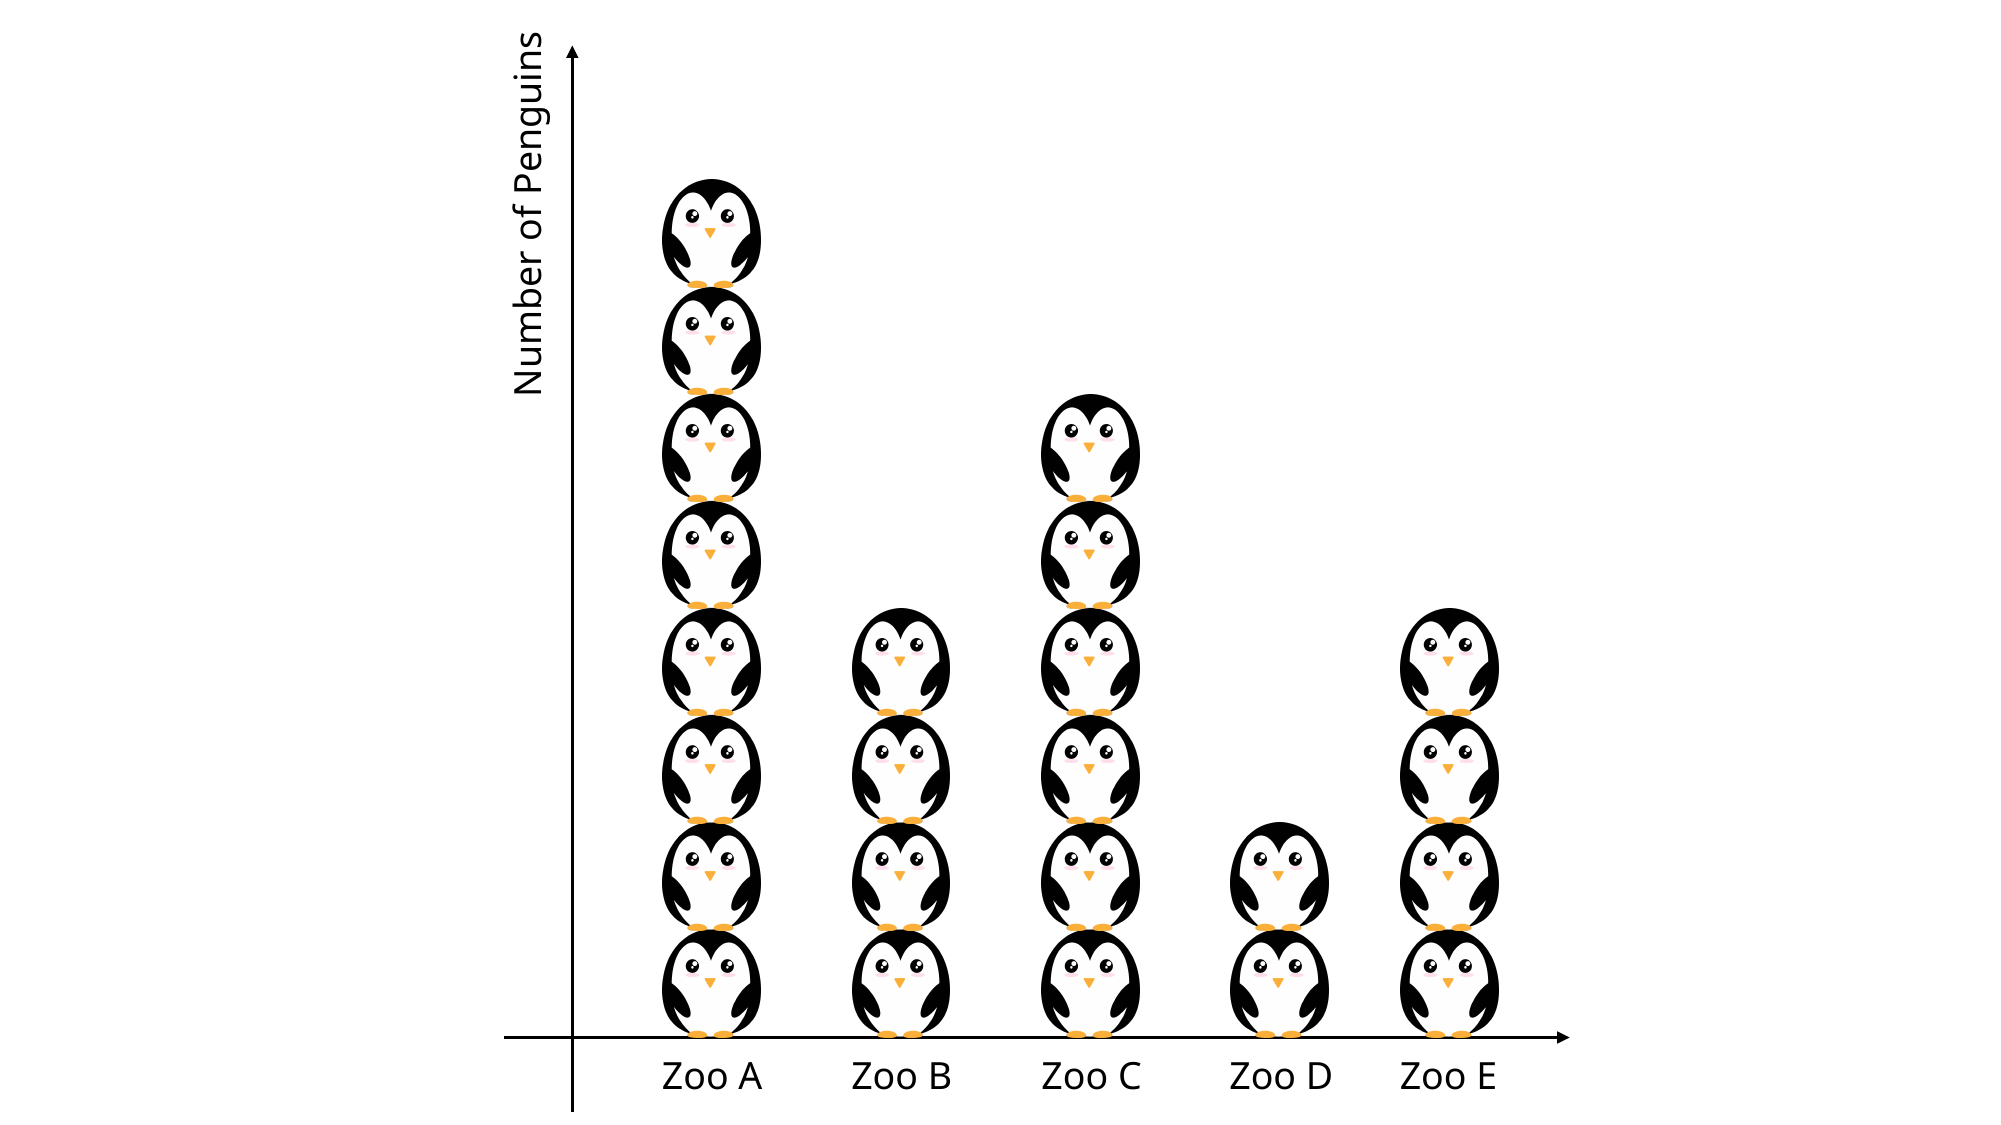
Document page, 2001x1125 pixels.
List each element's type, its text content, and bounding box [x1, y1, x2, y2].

picture [662, 179, 762, 1038]
picture [851, 607, 951, 1038]
text_box Zoo D [1214, 1044, 1349, 1104]
text_box Number of Penguins [496, 16, 556, 412]
picture [1040, 393, 1140, 1038]
picture [1230, 822, 1330, 1038]
picture [1399, 607, 1499, 1038]
text_box Zoo E [1385, 1044, 1512, 1104]
text_box Zoo C [1026, 1044, 1157, 1104]
text_box Zoo B [836, 1044, 968, 1104]
text_box [495, 0, 1634, 1116]
text_box Zoo A [647, 1044, 778, 1104]
